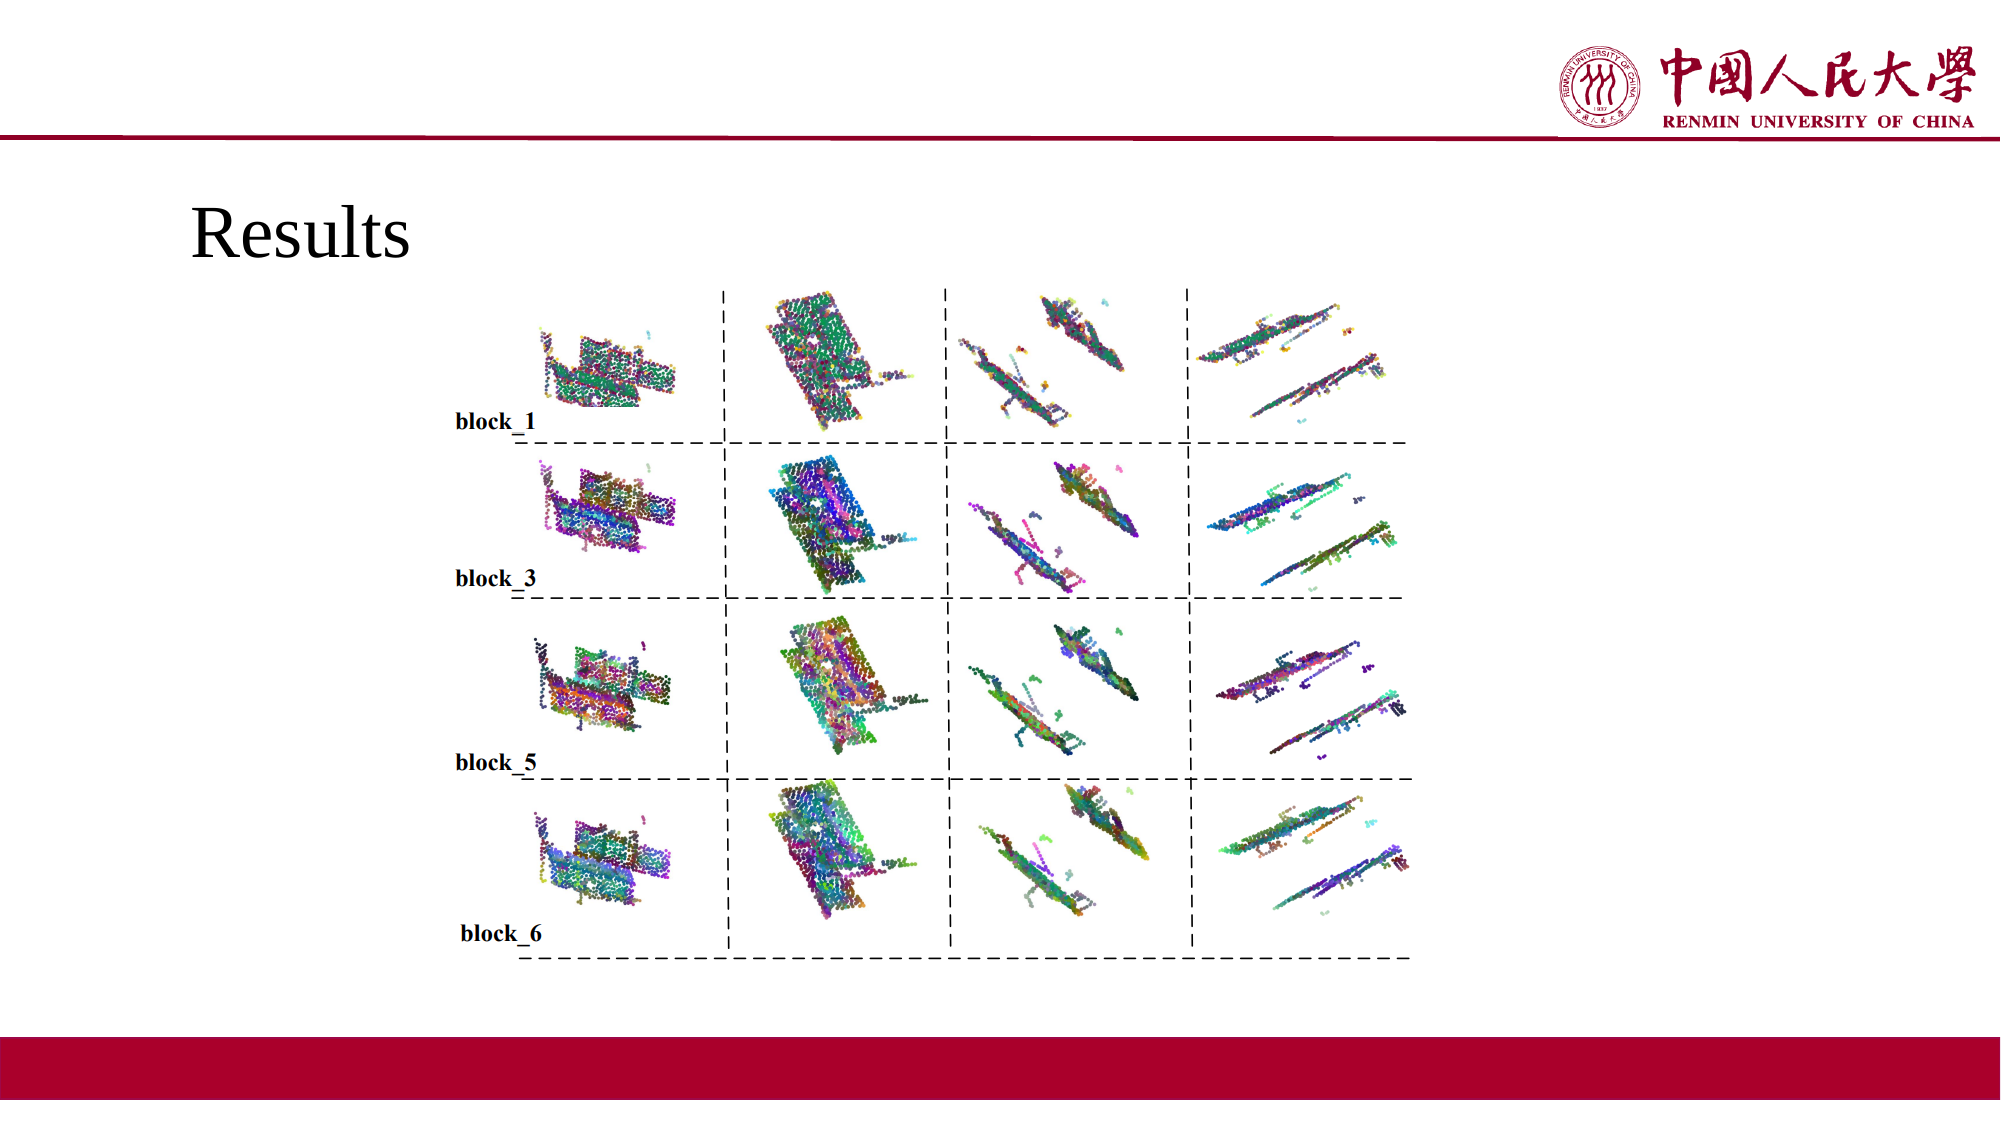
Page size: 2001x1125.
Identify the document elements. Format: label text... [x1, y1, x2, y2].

picture [415, 264, 1419, 968]
text_box Results [176, 175, 427, 280]
picture [1558, 35, 1981, 137]
